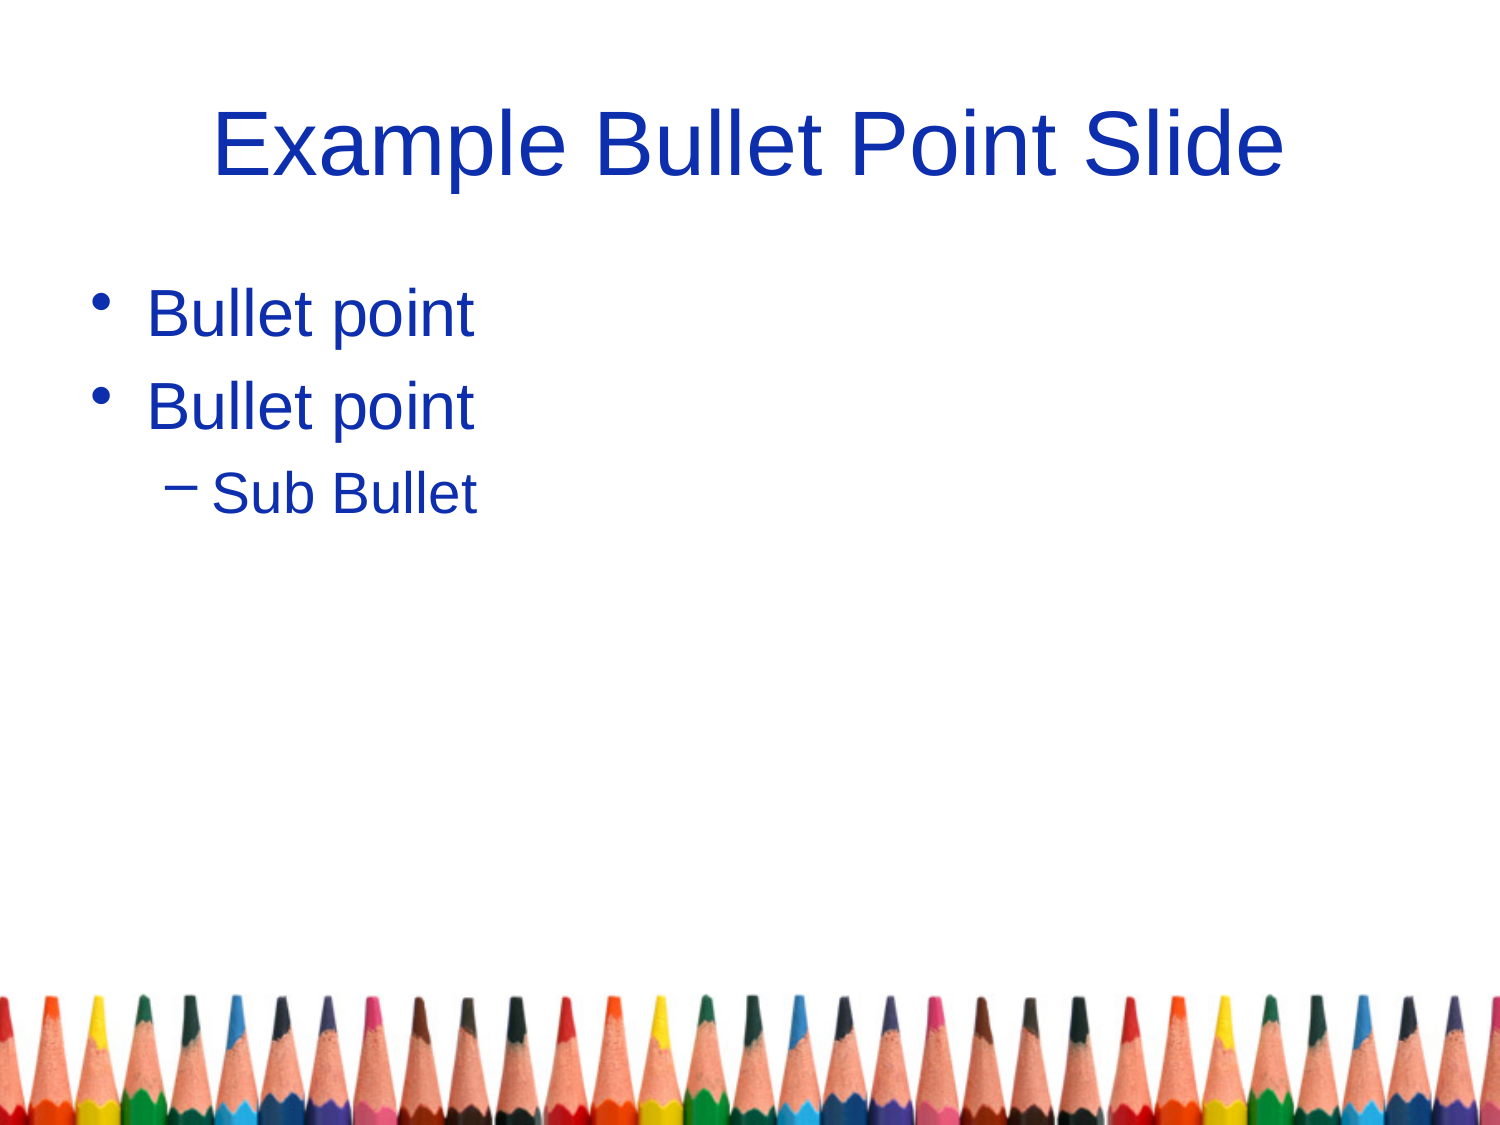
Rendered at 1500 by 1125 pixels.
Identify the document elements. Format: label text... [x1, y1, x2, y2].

list Bullet point Bullet point Sub Bullet [75, 262, 1425, 1005]
picture [0, 0, 1500, 1125]
title Example Bullet Point Slide [75, 45, 1425, 233]
